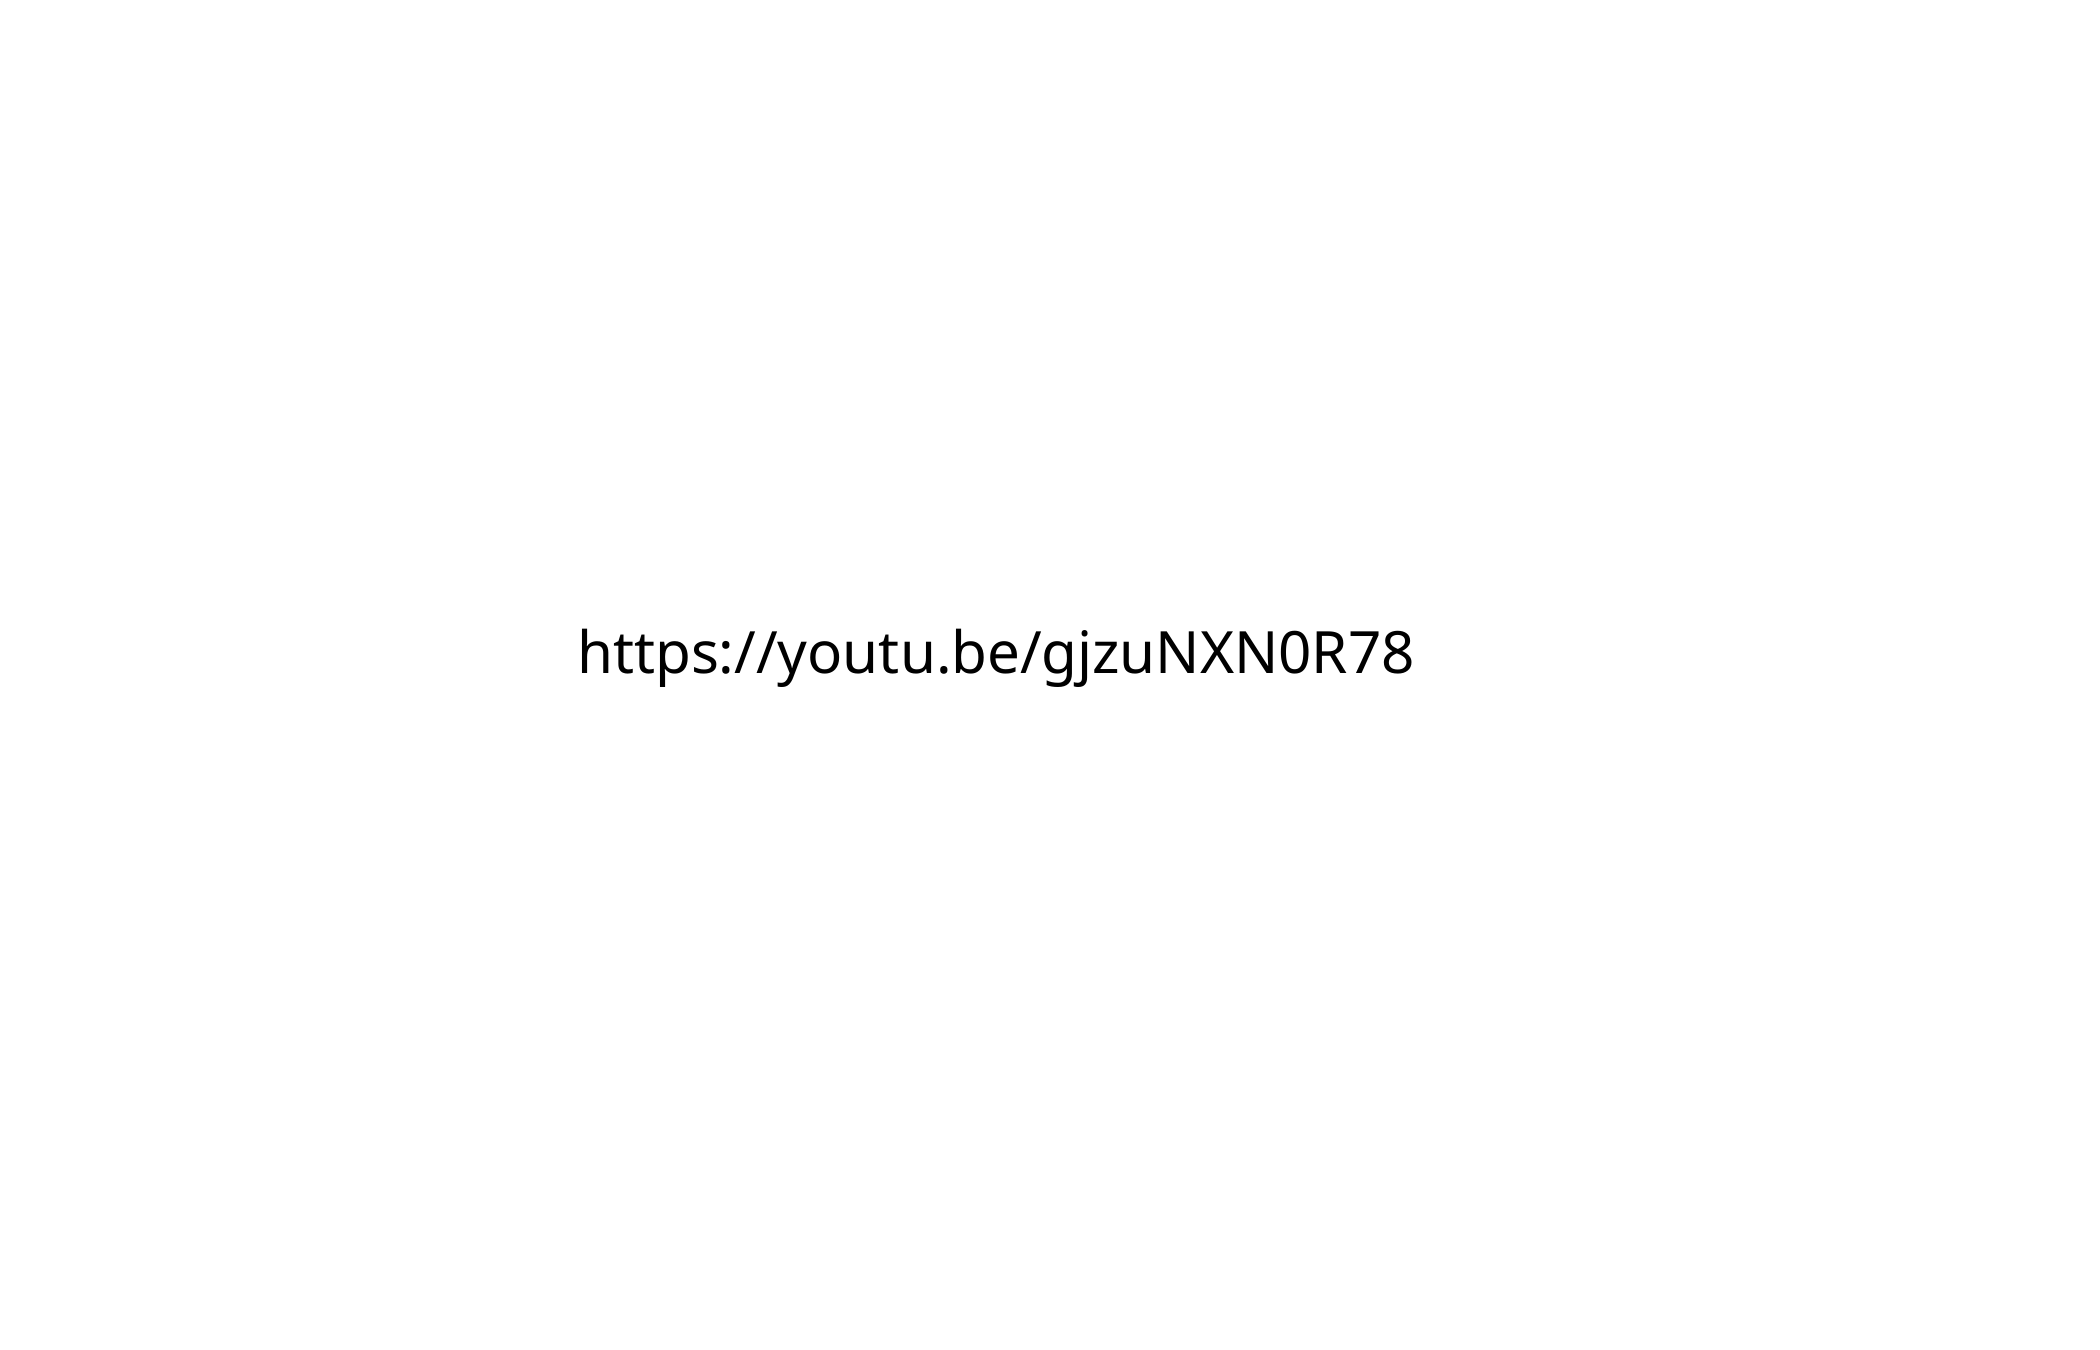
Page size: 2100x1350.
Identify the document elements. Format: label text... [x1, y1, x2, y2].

text_box https://youtu.be/gjzuNXN0R78 [562, 537, 1613, 693]
